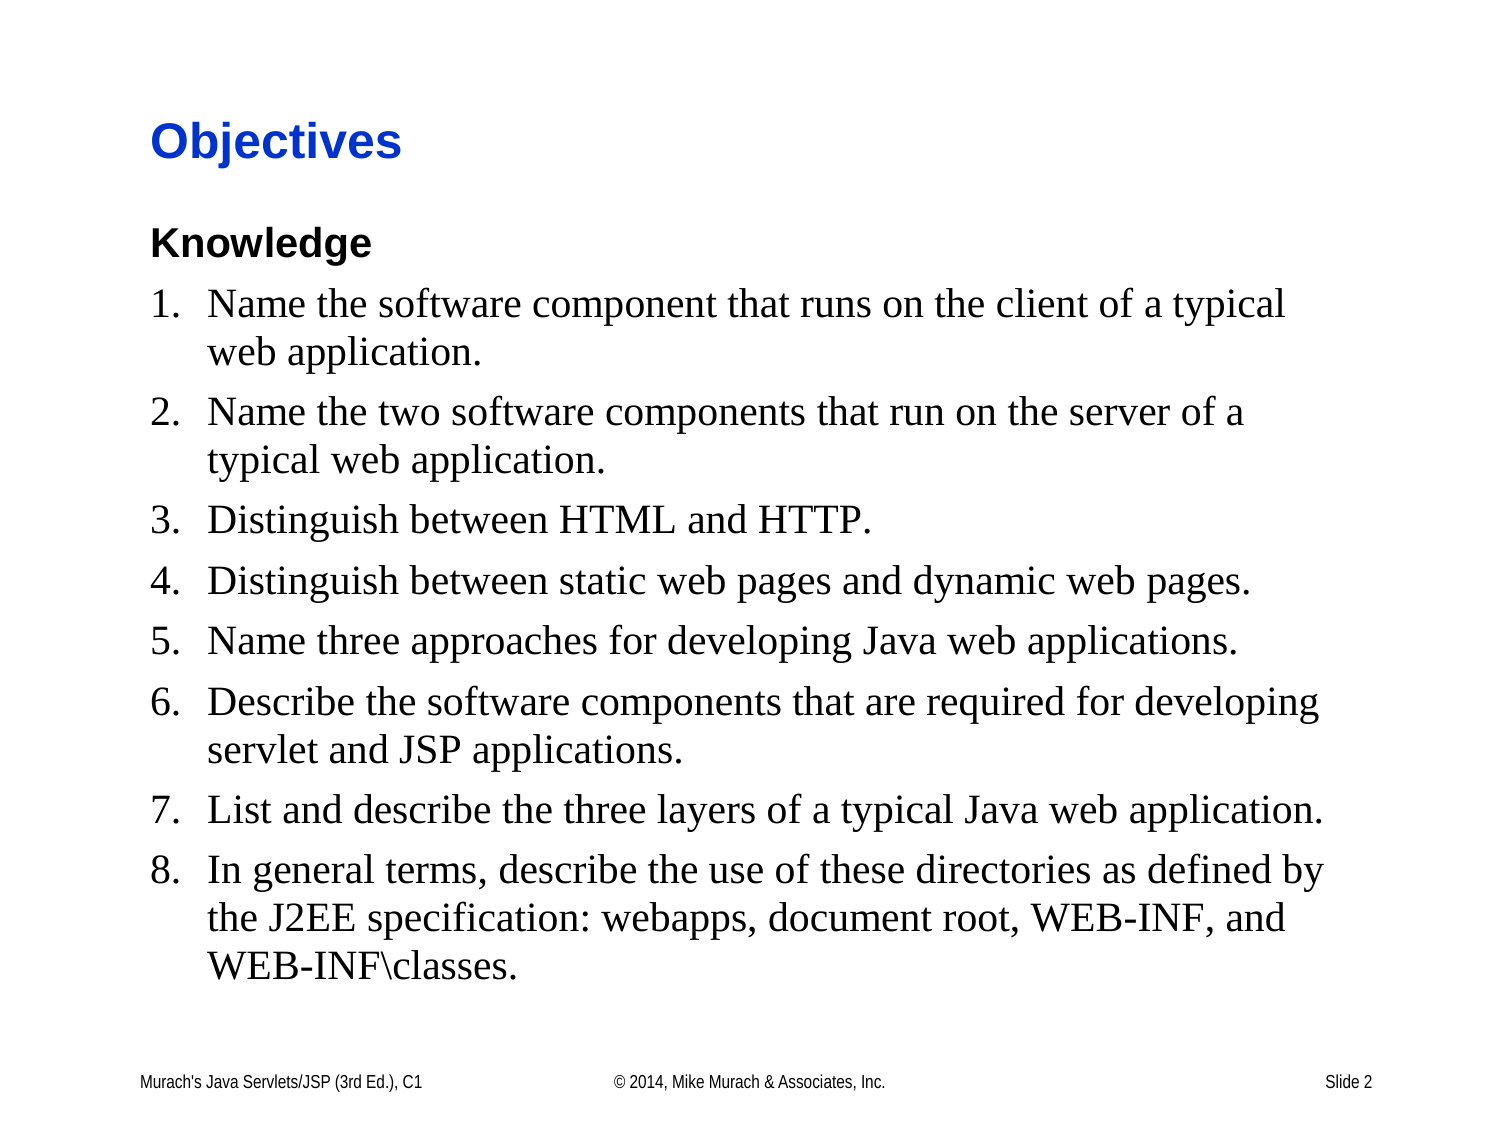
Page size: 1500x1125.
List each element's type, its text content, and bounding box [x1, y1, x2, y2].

footer © 2014, Mike Murach & Associates, Inc. [474, 1025, 1025, 1100]
slide_number Murach's Java Servlets/JSP (3rd Ed.), C1 [125, 1025, 474, 1100]
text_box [149, 112, 1348, 183]
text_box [149, 187, 1348, 1003]
slide_number Slide 2 [1074, 1025, 1388, 1100]
